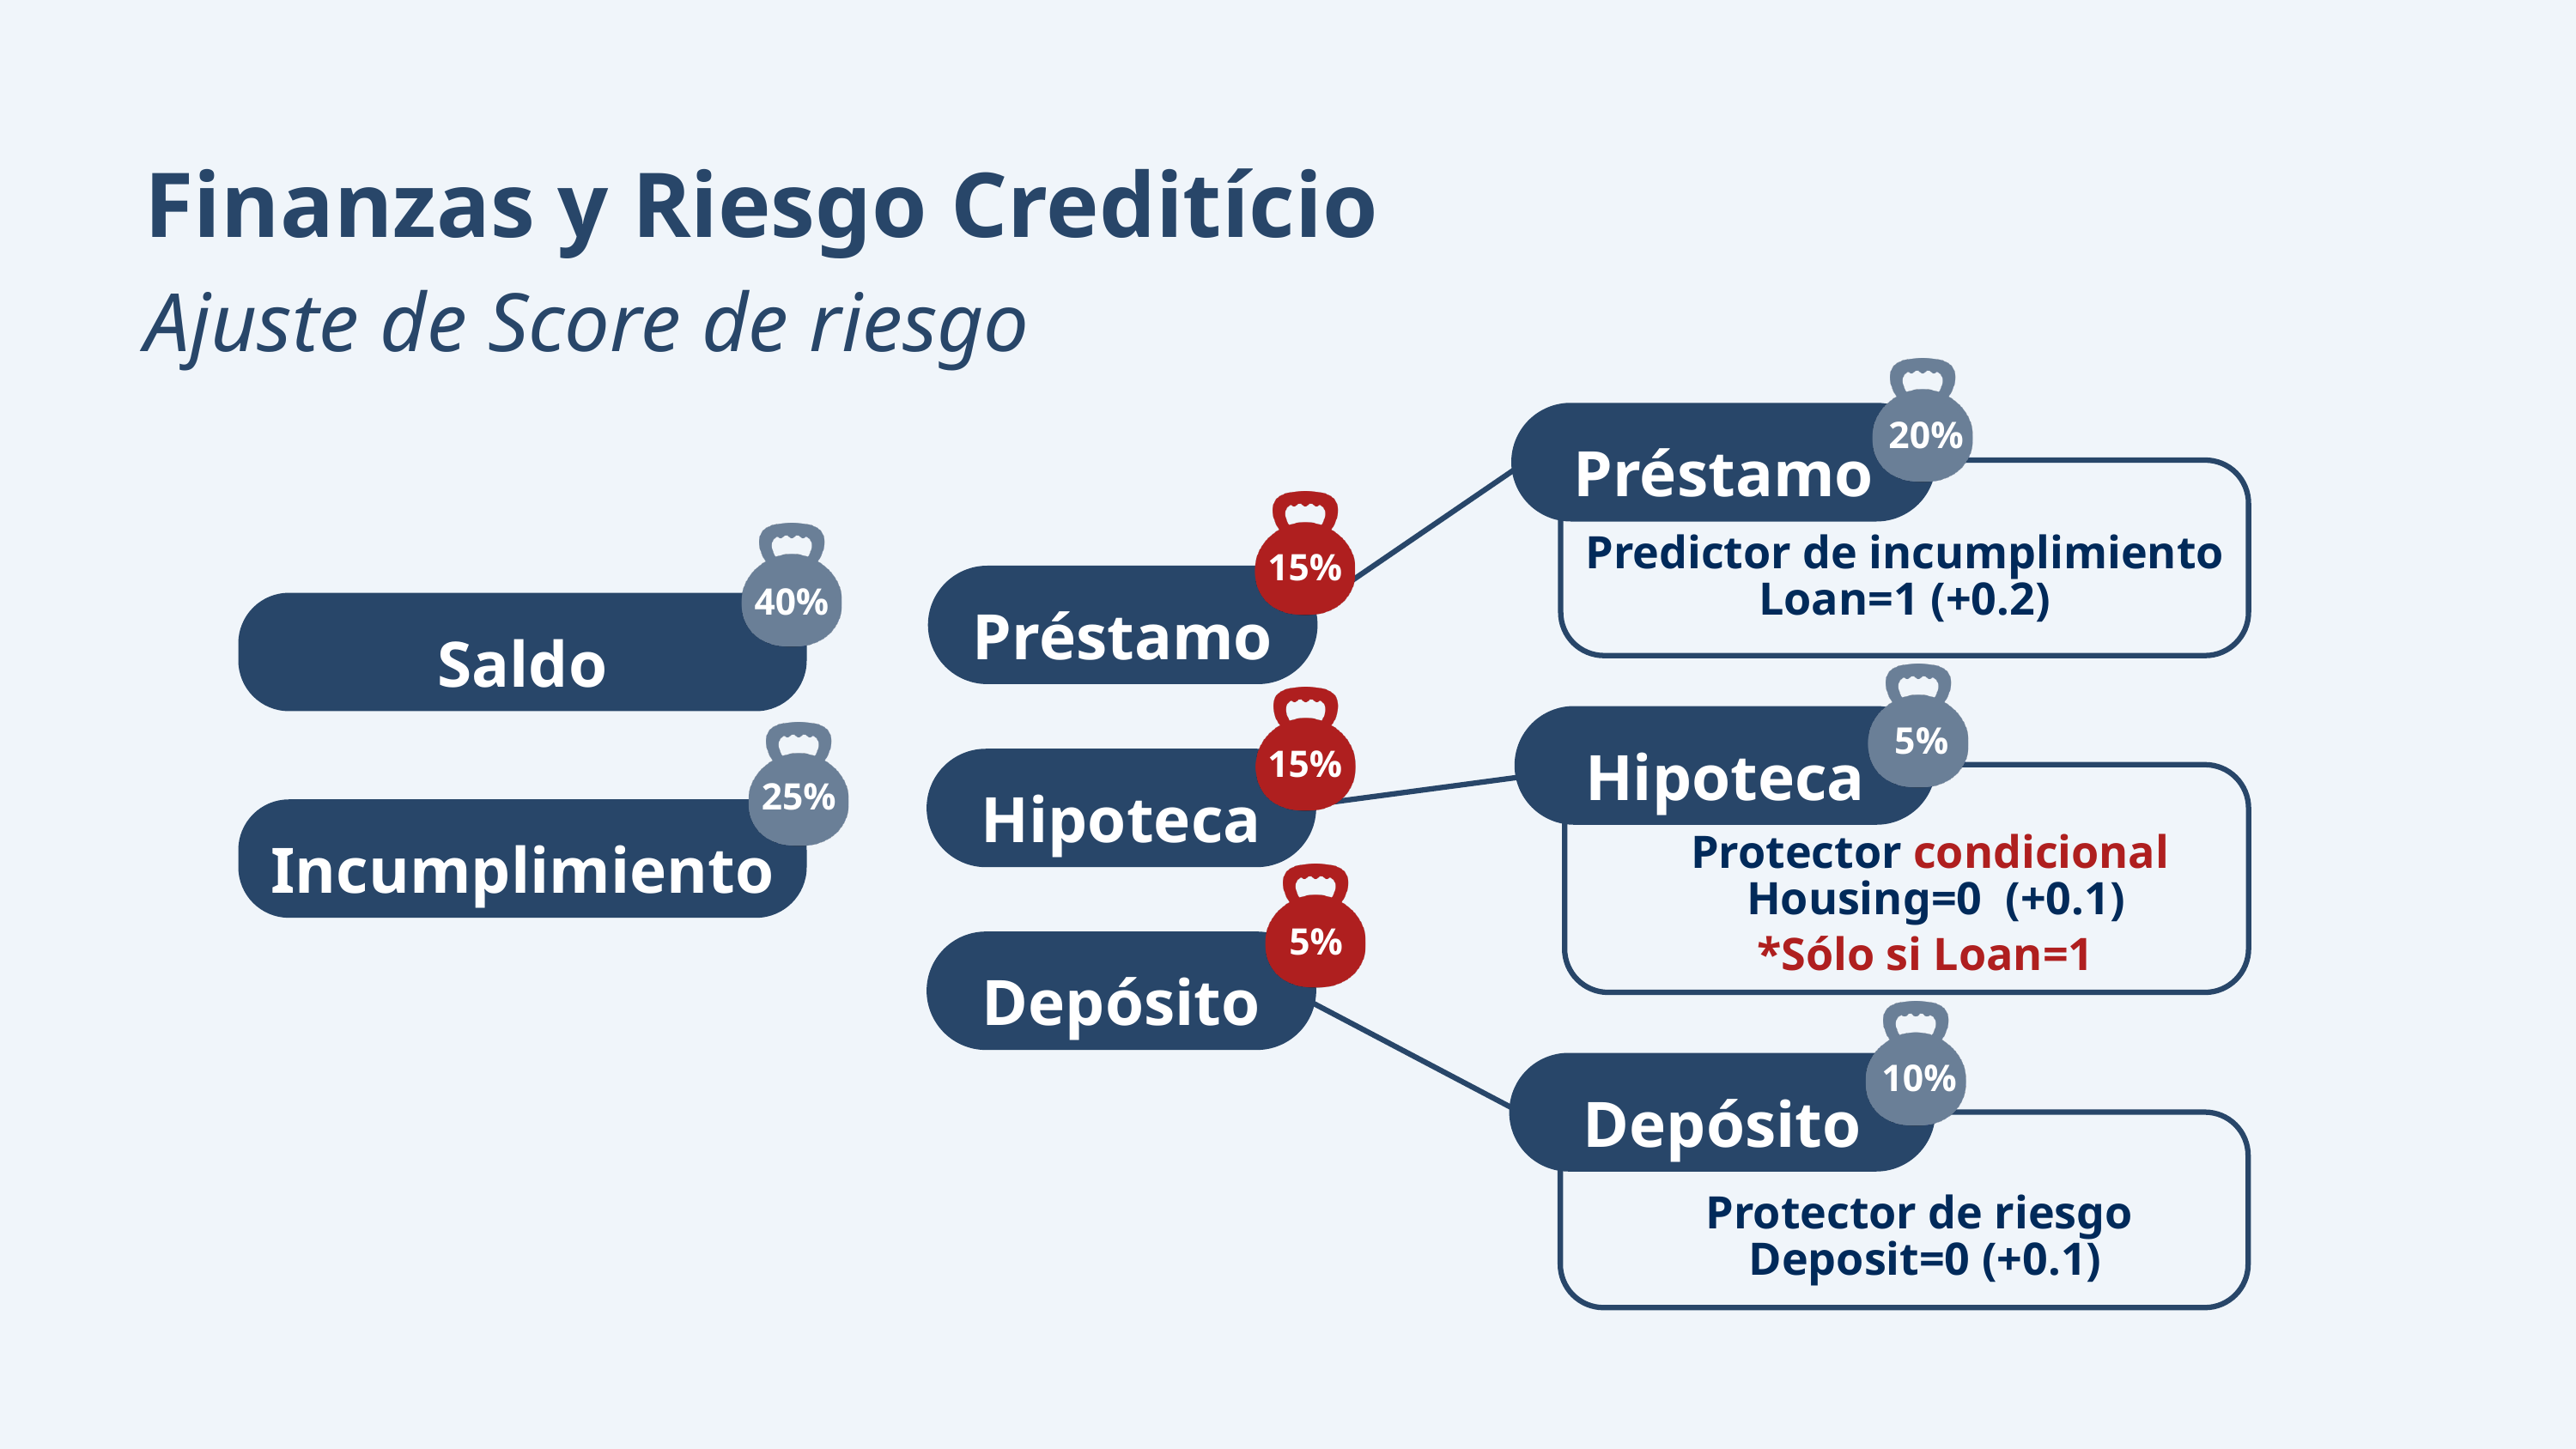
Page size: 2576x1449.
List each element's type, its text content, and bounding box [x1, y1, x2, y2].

text_box Finanzas y Riesgo Creditício Ajuste de Score de riesgo [144, 130, 1660, 368]
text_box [1514, 664, 2249, 993]
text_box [1510, 358, 2249, 656]
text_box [1237, 490, 1373, 615]
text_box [926, 931, 1317, 1051]
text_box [927, 565, 1318, 685]
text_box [1249, 864, 1384, 989]
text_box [1509, 1052, 2251, 1308]
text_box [1851, 1001, 1987, 1126]
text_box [926, 748, 1317, 868]
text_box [238, 722, 866, 919]
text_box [238, 523, 860, 712]
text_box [1237, 686, 1373, 811]
